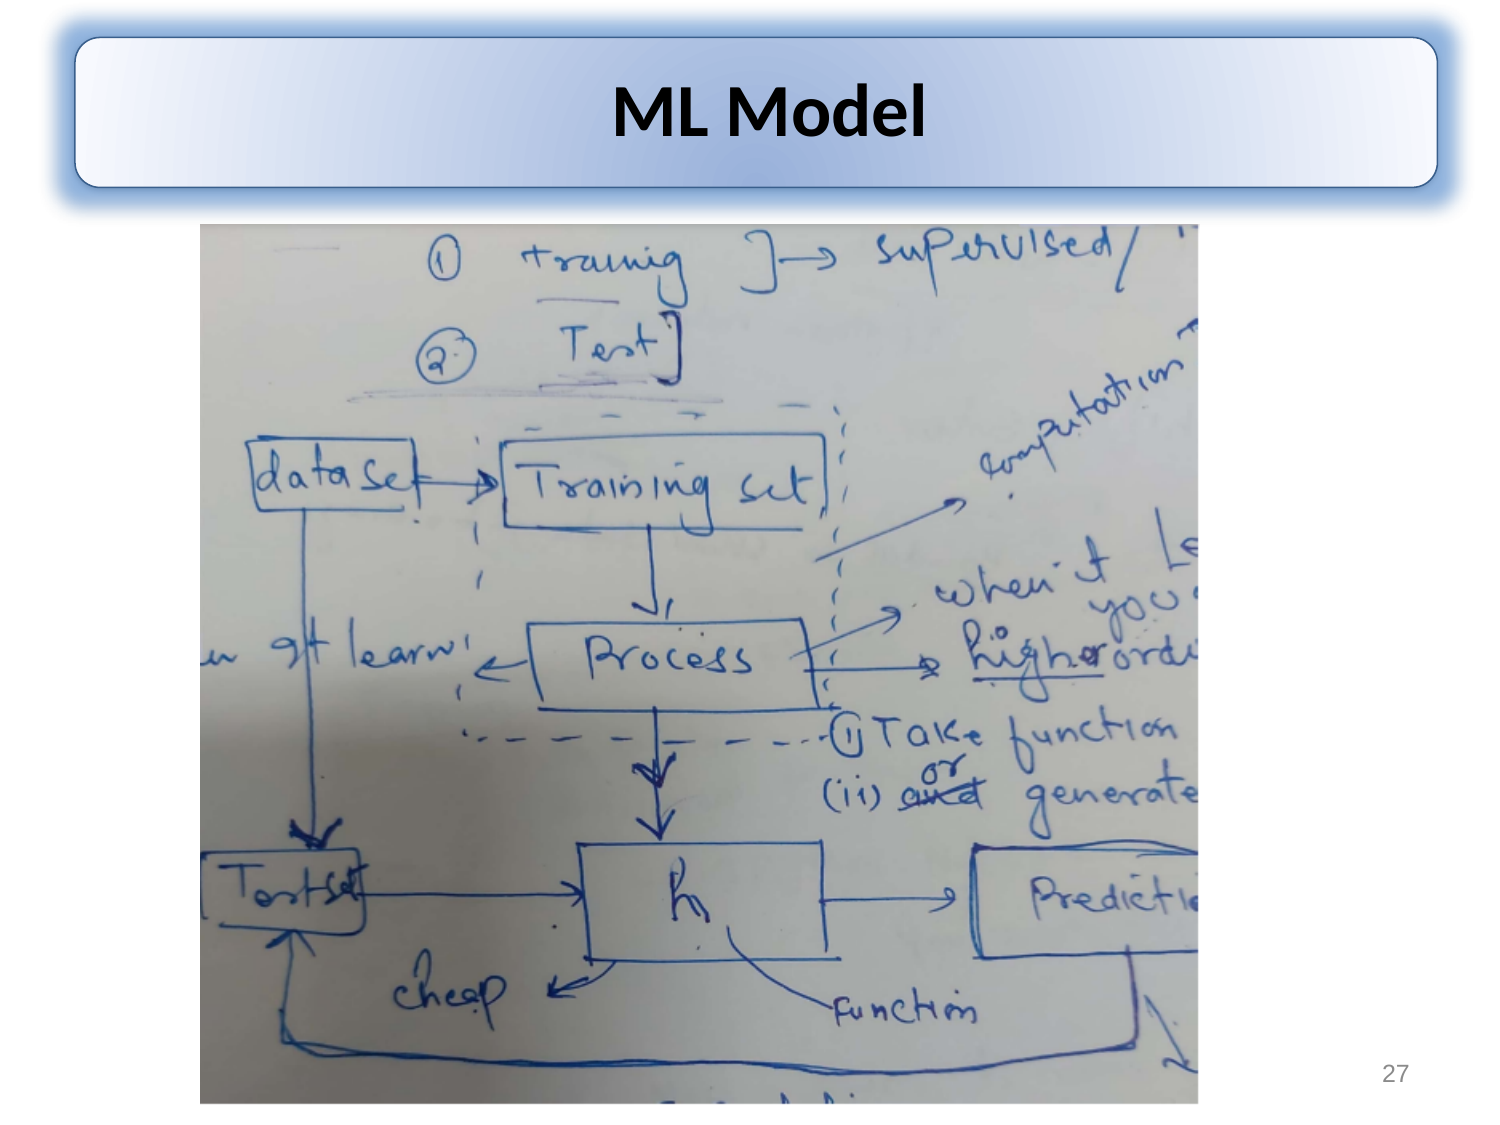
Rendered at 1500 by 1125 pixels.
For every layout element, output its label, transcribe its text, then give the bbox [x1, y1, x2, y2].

picture [199, 224, 1201, 1109]
title ML Model [24, 12, 1500, 201]
slide_number 27 [1208, 1042, 1425, 1103]
